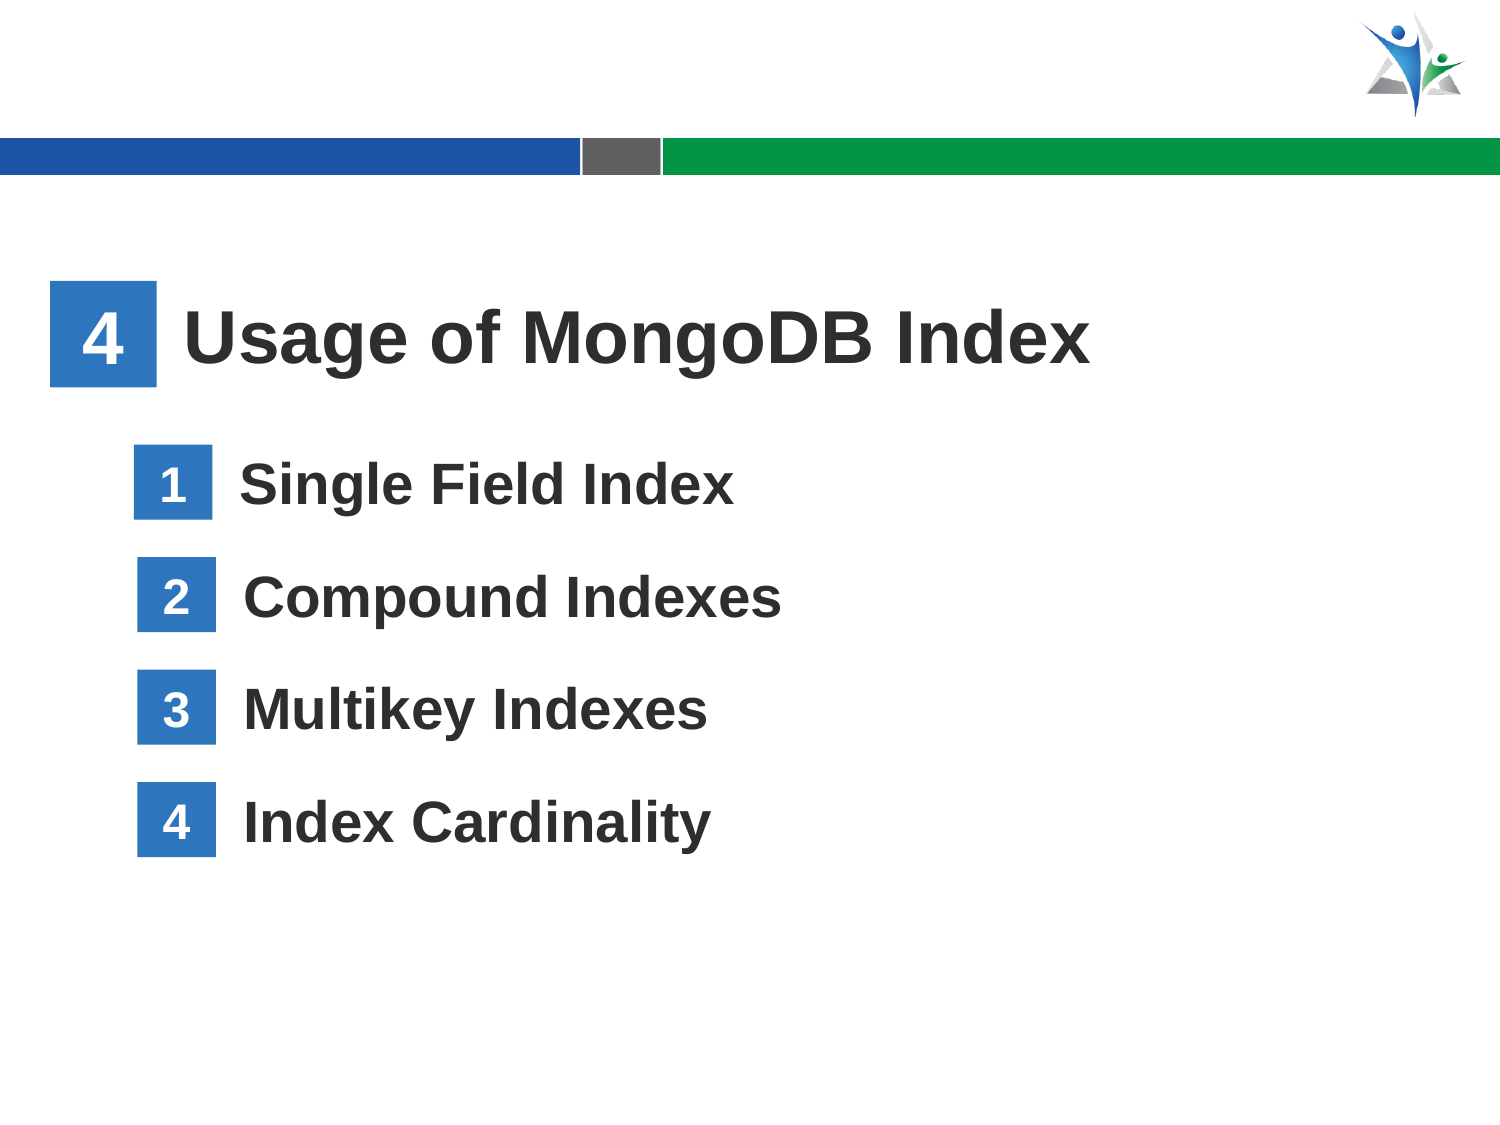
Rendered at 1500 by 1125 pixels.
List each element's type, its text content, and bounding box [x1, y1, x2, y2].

text_box 3 [137, 669, 216, 745]
text_box Compound Indexes [228, 551, 1297, 637]
text_box 4 [137, 782, 216, 858]
text_box Multikey Indexes [228, 664, 1297, 749]
text_box Single Field Index [225, 439, 1294, 524]
picture [0, 138, 1500, 175]
picture [1350, 12, 1476, 117]
text_box 2 [137, 557, 216, 633]
list 4 [50, 280, 157, 388]
list Usage of MongoDB Index [169, 280, 1238, 387]
text_box 1 [133, 444, 213, 520]
text_box Index Cardinality [228, 776, 1297, 862]
